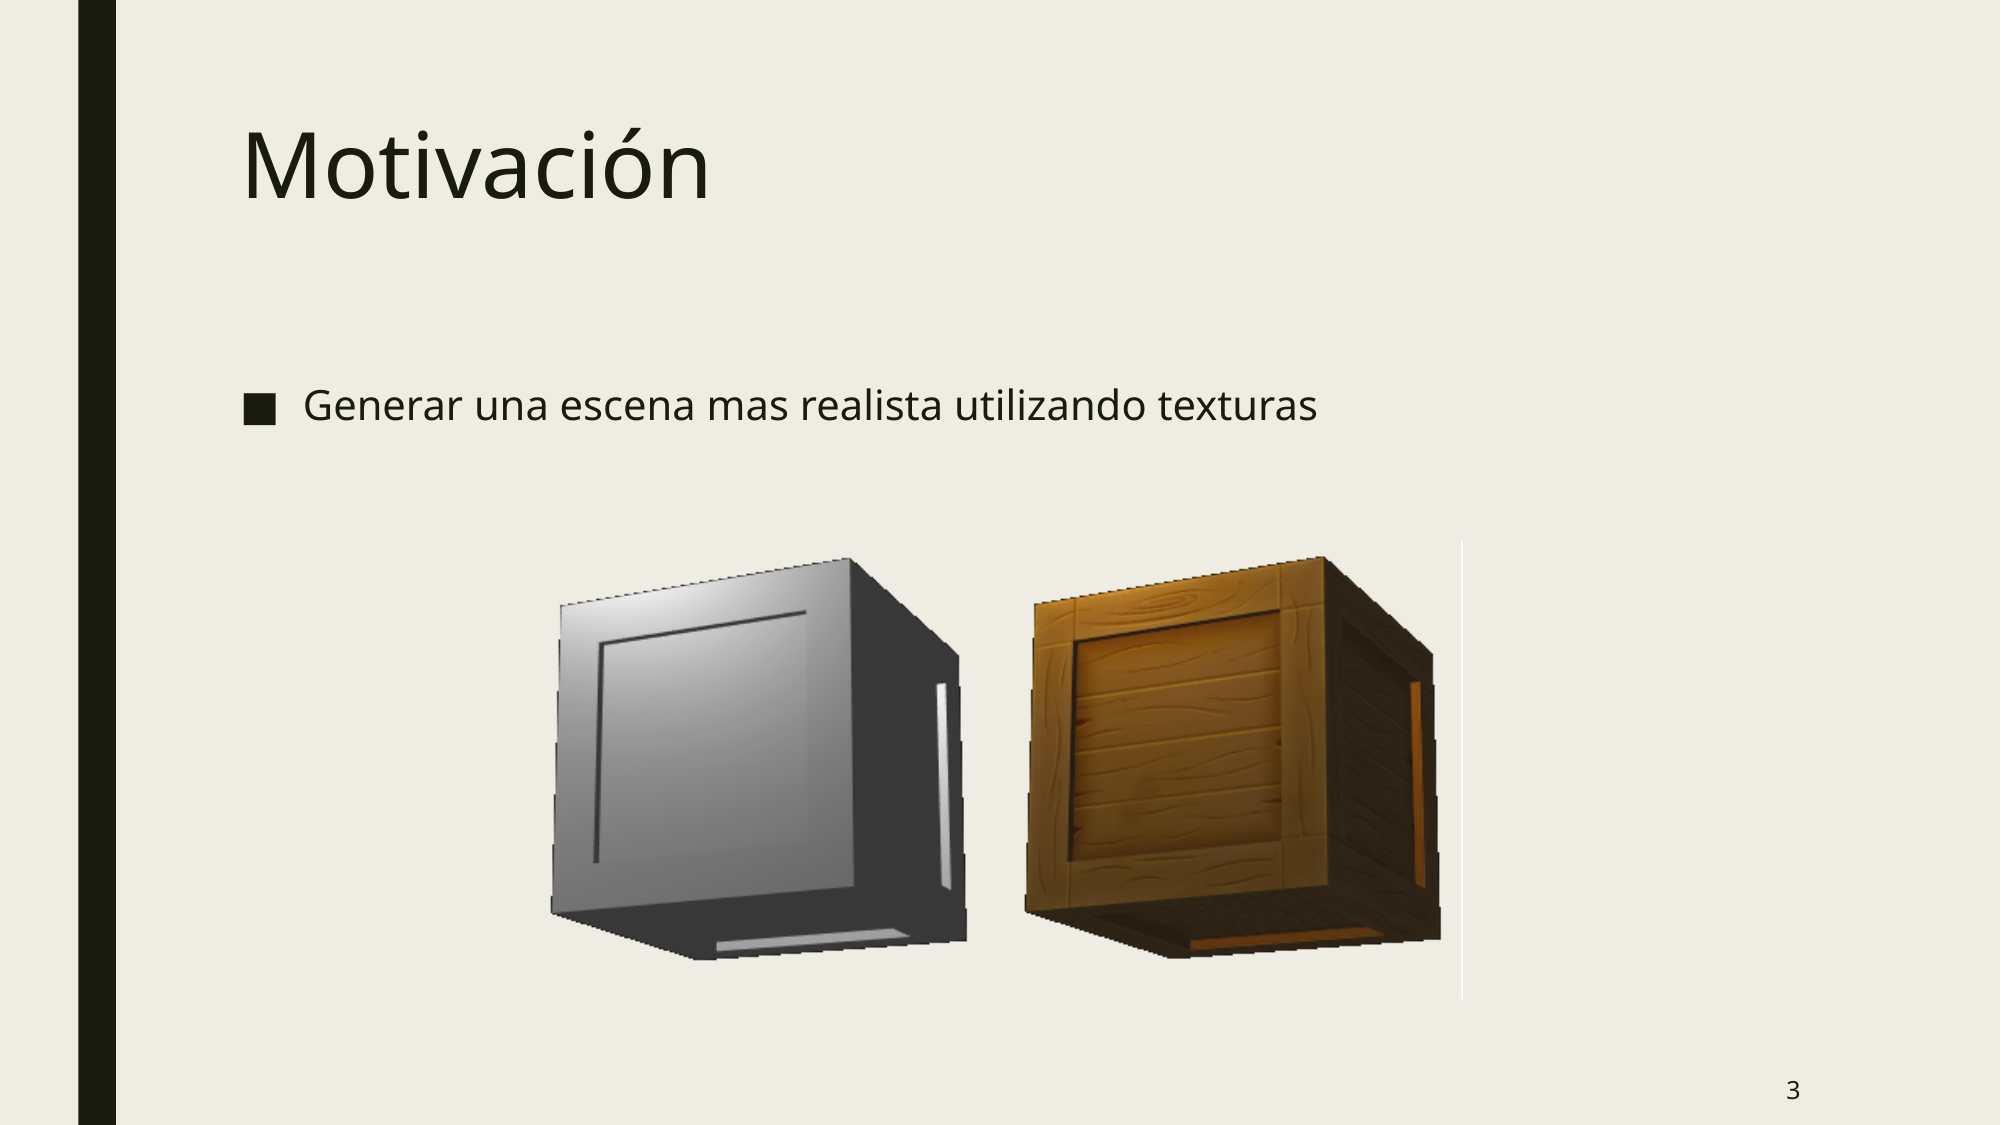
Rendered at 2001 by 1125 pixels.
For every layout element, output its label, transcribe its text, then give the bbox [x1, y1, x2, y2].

slide_number 3 [1553, 1058, 1816, 1125]
list Generar una escena mas realista utilizando texturas [225, 375, 1800, 963]
picture [537, 502, 1463, 1059]
title Motivación [225, 112, 1800, 357]
